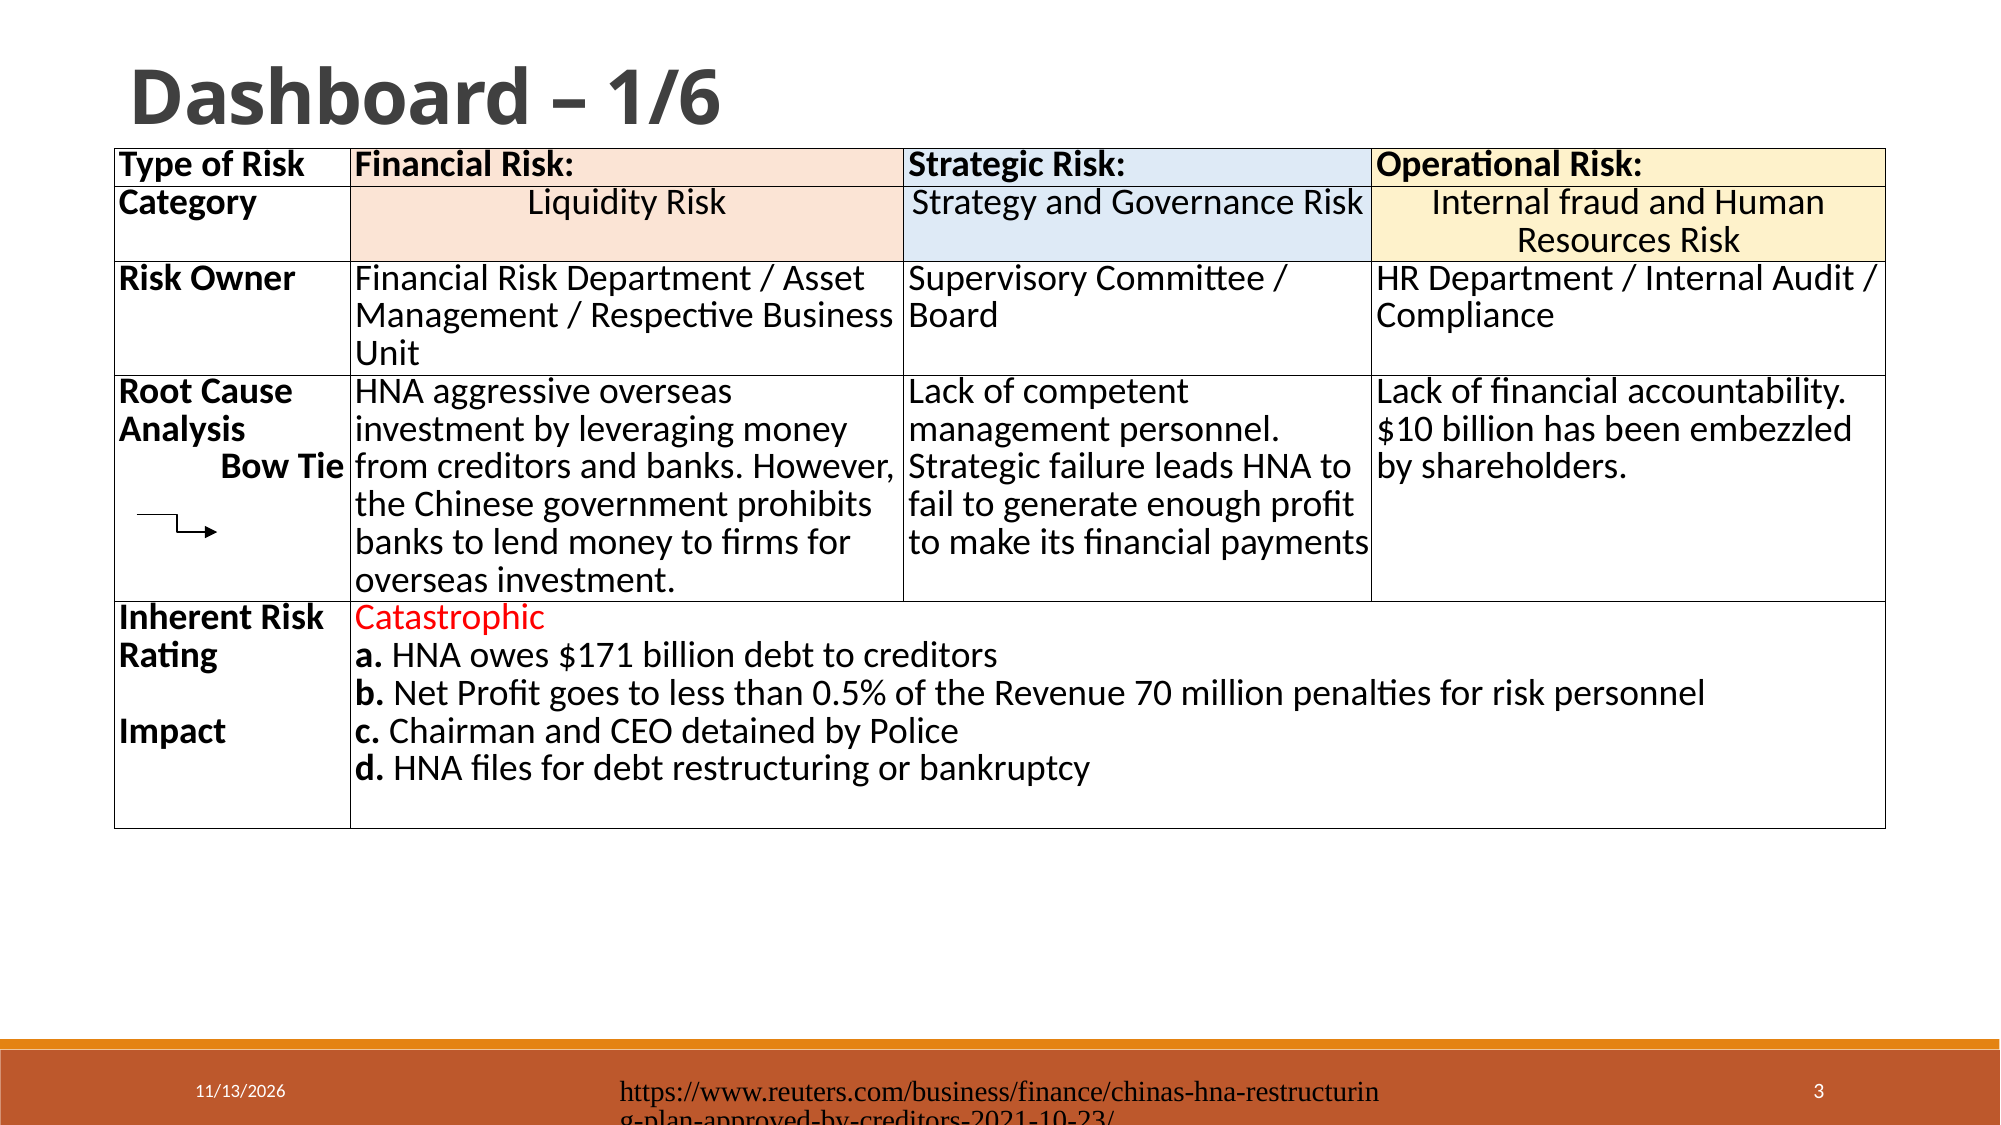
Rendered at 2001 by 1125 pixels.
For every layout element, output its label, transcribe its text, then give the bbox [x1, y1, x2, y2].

table_cell Catastrophic a. HNA owes $171 billion debt to creditors b. Net Profit goes to less than 0.5% of the Revenue 70 million penalties for risk personnel c. Chairman and CEO detained by Police d. HNA files for debt restructuring or bankruptcy [351, 602, 1885, 828]
table_cell Financial Risk Department / Asset Management / Respective Business Unit [351, 262, 903, 375]
table_cell HR Department / Internal Audit / Compliance [1372, 262, 1885, 375]
table_cell Risk Owner [115, 262, 350, 375]
table_header Operational Risk: [1372, 149, 1885, 186]
table_cell Strategy and Governance Risk [904, 187, 1371, 261]
table_cell Supervisory Committee / Board [904, 262, 1371, 375]
table_header Type of Risk [115, 149, 350, 186]
footer https://www.reuters.com/business/finance/chinas-hna-restructuring-plan-approved-by-creditors-2021-10-23/ [604, 1059, 1396, 1120]
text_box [136, 513, 218, 533]
slide_number 3 [1624, 1059, 1840, 1120]
table_header Financial Risk: [351, 149, 903, 186]
table_cell Root Cause Analysis Bow Tie [115, 376, 350, 601]
table_header Strategic Risk: [904, 149, 1371, 186]
table_cell HNA aggressive overseas investment by leveraging money from creditors and banks. However, the Chinese government prohibits banks to lend money to firms for overseas investment. [351, 376, 903, 601]
text_box Dashboard – 1/6 [114, 55, 1840, 148]
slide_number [180, 1059, 586, 1120]
table_cell Inherent Risk Rating Impact [115, 602, 350, 828]
table_cell Category [115, 187, 350, 261]
table_cell Liquidity Risk [351, 187, 903, 261]
table_cell Lack of competent management personnel. Strategic failure leads HNA to fail to generate enough profit to make its financial payments [904, 376, 1371, 601]
table_cell Internal fraud and Human Resources Risk [1372, 187, 1885, 261]
table_cell Lack of financial accountability. $10 billion has been embezzled by shareholders. [1372, 376, 1885, 601]
